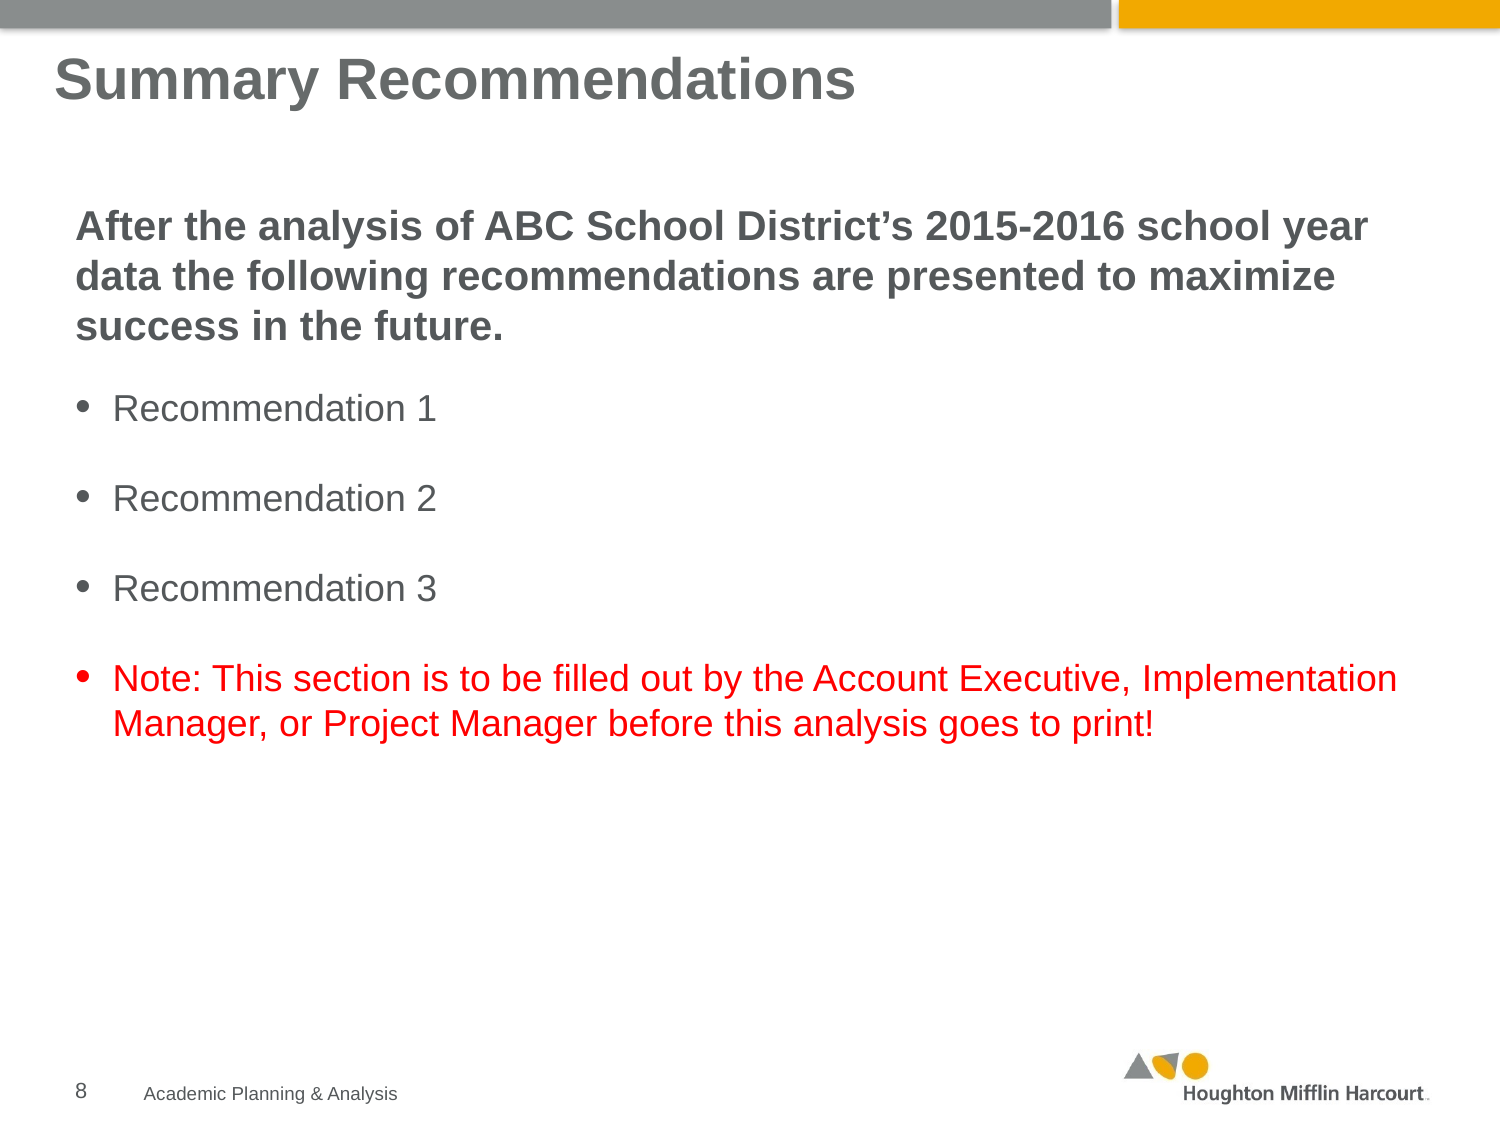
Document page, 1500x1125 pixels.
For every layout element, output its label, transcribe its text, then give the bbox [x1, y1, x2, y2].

slide_number 8 [75, 1042, 425, 1103]
list Recommendation 1 Recommendation 2 Recommendation 3 Note: This section is to be filled out by the Account Executive, Implementation Manager, or Project Manager before this analysis goes to print! [75, 375, 1399, 1025]
list After the analysis of ABC School District’s 2015-2016 school year data the following recommendations are presented to maximize success in the future. [75, 166, 1399, 357]
title Summary Recommendations [54, 33, 1405, 222]
picture [1121, 1049, 1432, 1107]
